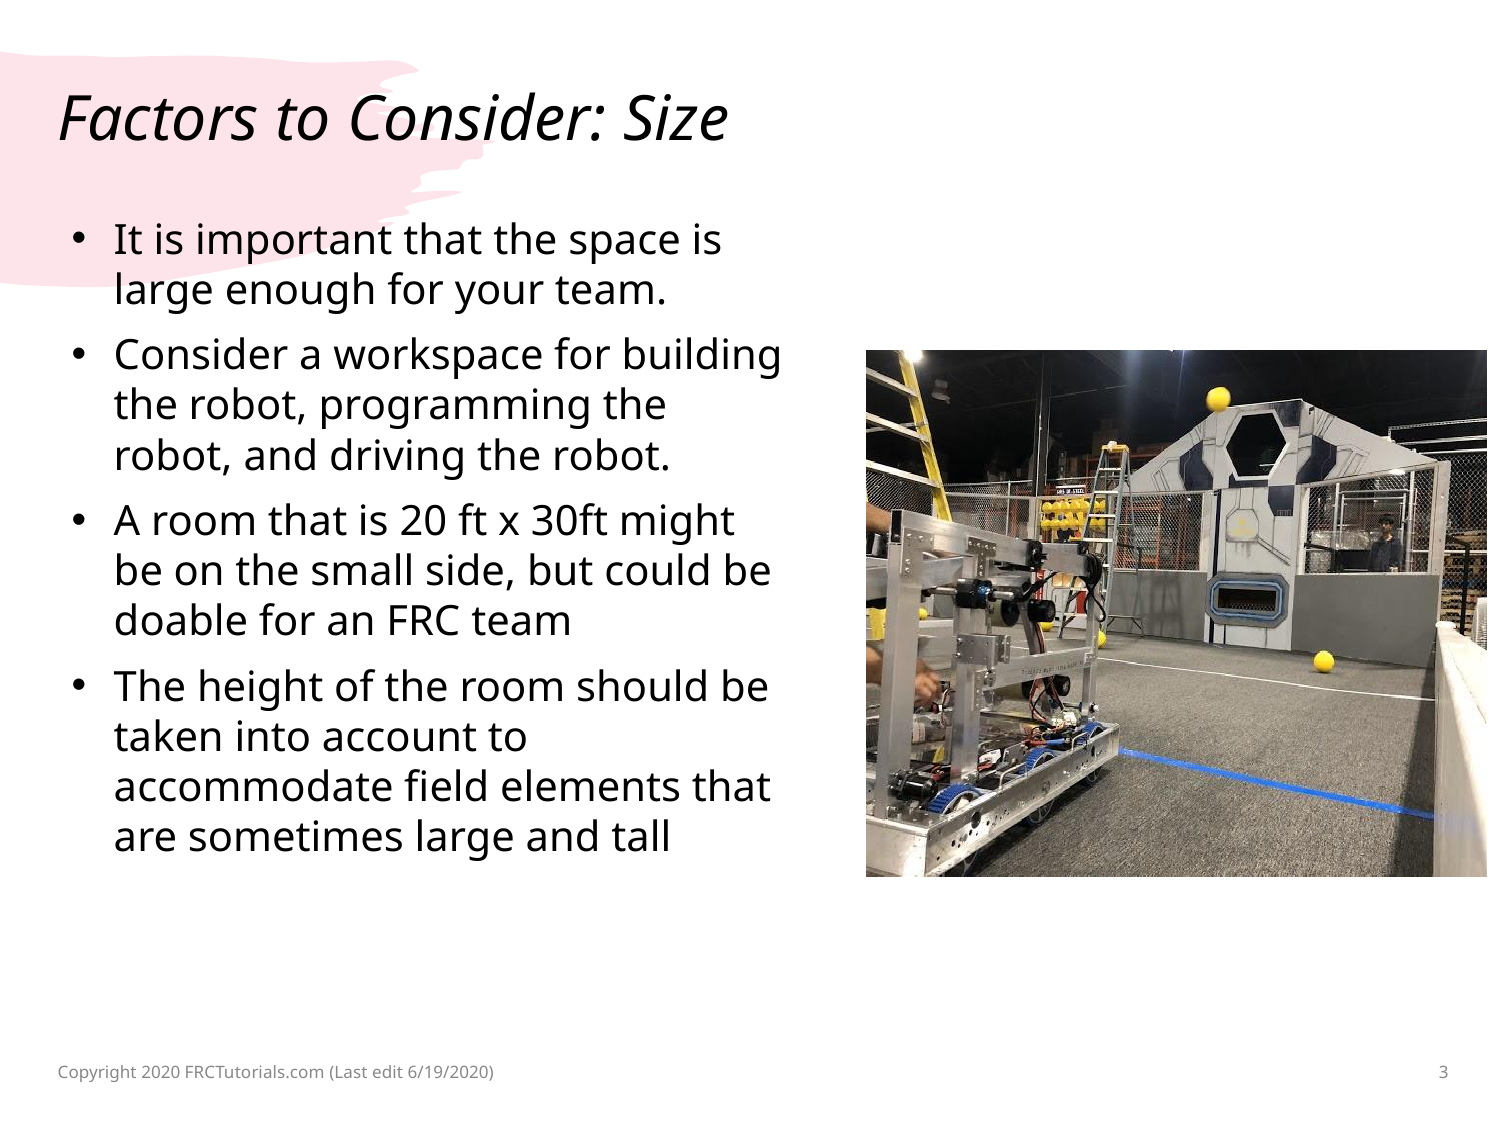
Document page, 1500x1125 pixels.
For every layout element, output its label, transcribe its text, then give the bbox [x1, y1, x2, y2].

footer Copyright 2020 FRCTutorials.com (Last edit 6/19/2020) [42, 1042, 718, 1103]
slide_number 3 [1378, 1042, 1464, 1103]
list It is important that the space is large enough for your team. Consider a workspace for building the robot, programming the robot, and driving the robot. A room that is 20 ft x 30ft might be on the small side, but could be doable for an FRC team The height of the room should be taken into account to accommodate field elements that are sometimes large and tall [42, 204, 800, 1030]
picture [866, 350, 1488, 877]
title Factors to Consider: Size [42, 59, 1464, 182]
